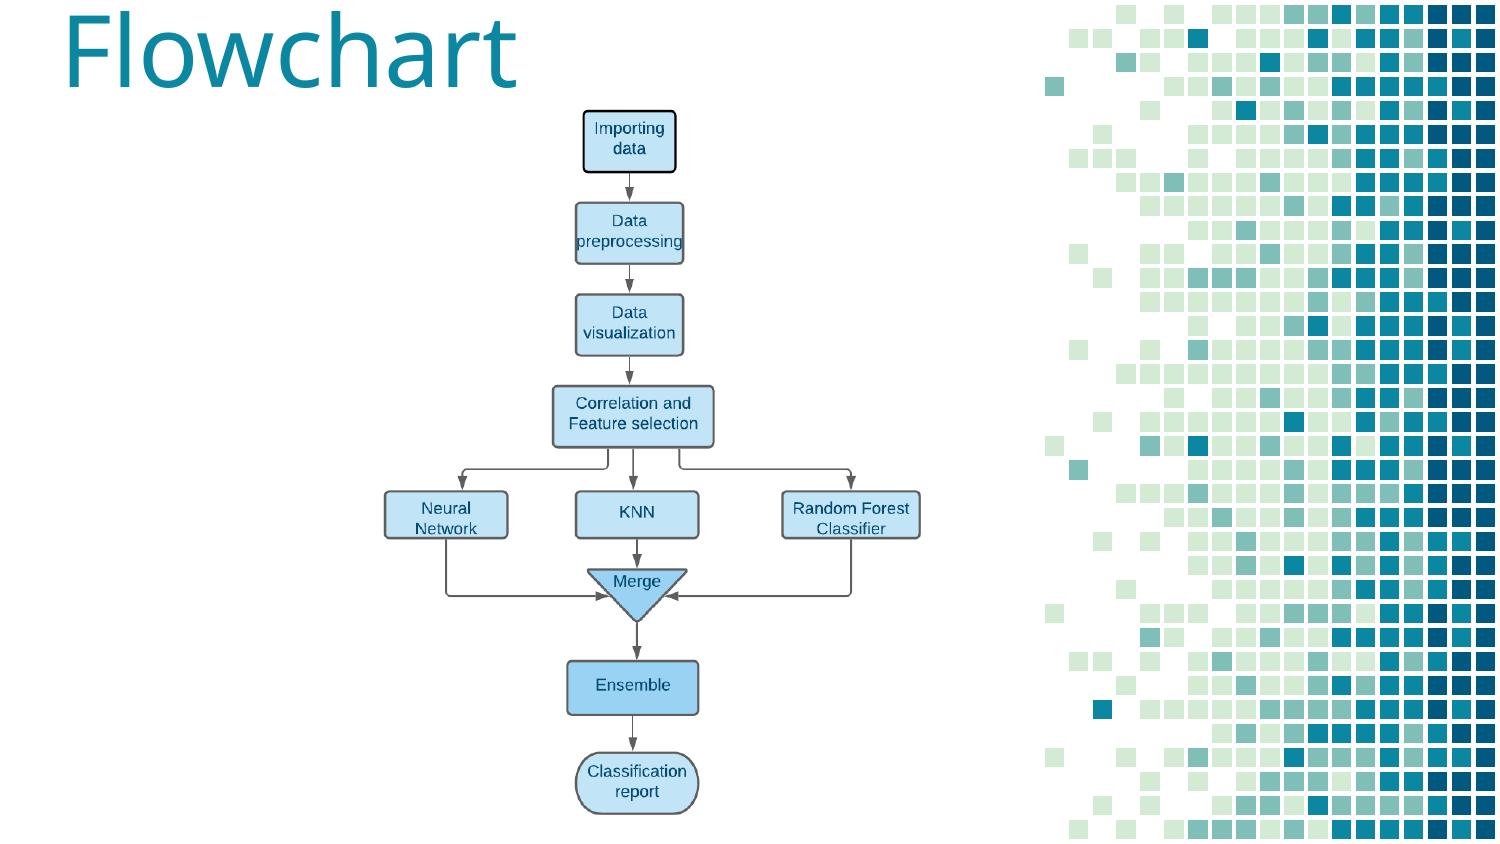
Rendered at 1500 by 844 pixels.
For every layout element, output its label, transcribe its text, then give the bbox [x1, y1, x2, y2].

title Flowchart [45, 0, 725, 123]
picture [353, 80, 950, 844]
